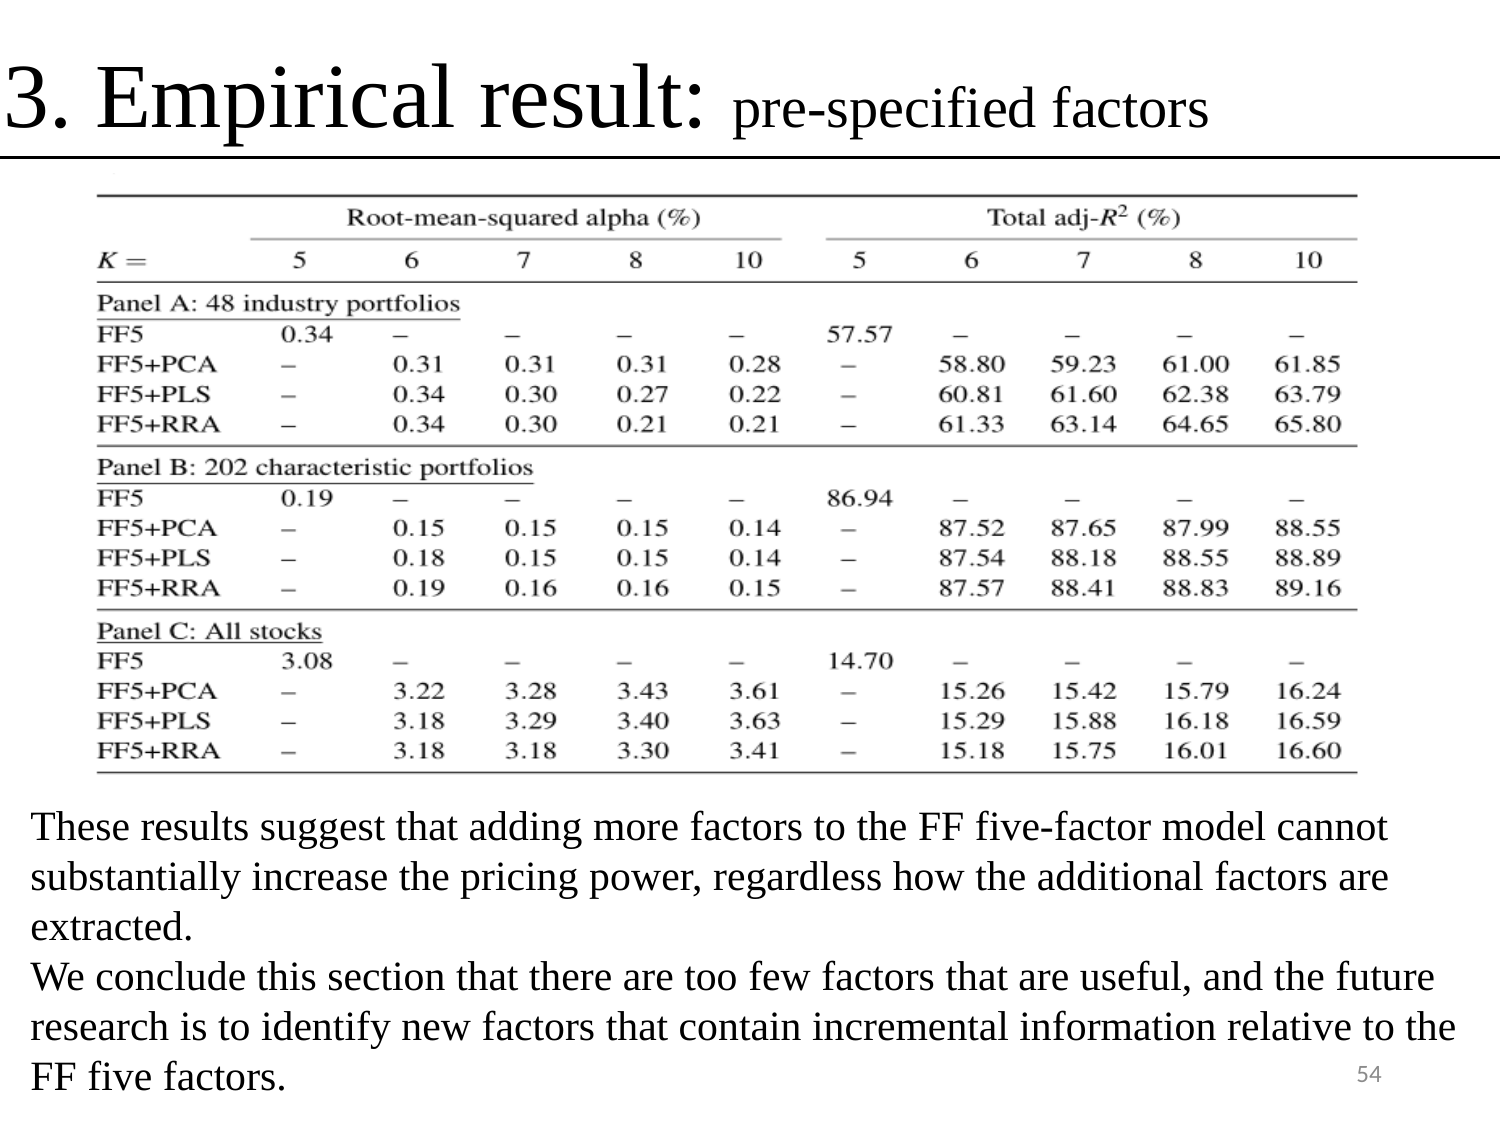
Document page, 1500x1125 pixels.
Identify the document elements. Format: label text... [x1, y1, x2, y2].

text_box 3. Empirical result: pre-specified factors [0, 40, 1397, 141]
picture [31, 173, 1376, 776]
text_box These results suggest that adding more factors to the FF five-factor model cannot substantially increase the pricing power, regardless how the additional factors are extracted. We conclude this section that there are too few factors that are useful, and the future research is to identify new factors that contain incremental information relative to the FF five factors. [15, 791, 1485, 1107]
